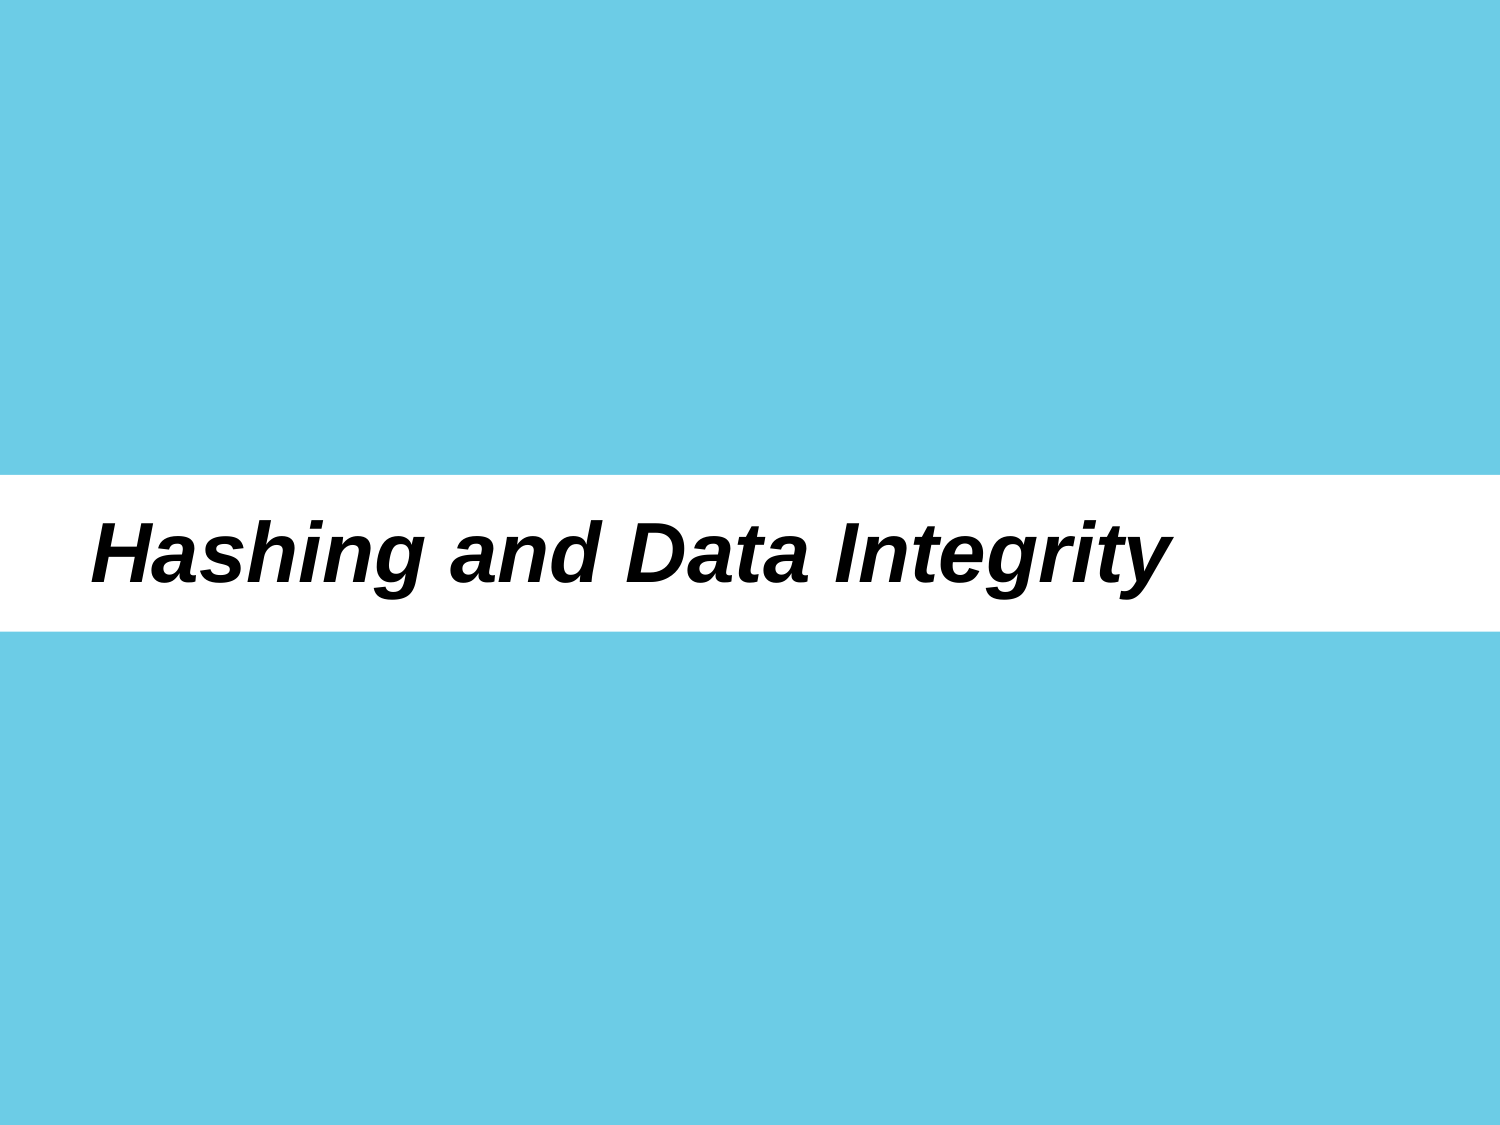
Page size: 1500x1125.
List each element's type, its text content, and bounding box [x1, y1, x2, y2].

title Hashing and Data Integrity [71, 493, 1492, 617]
